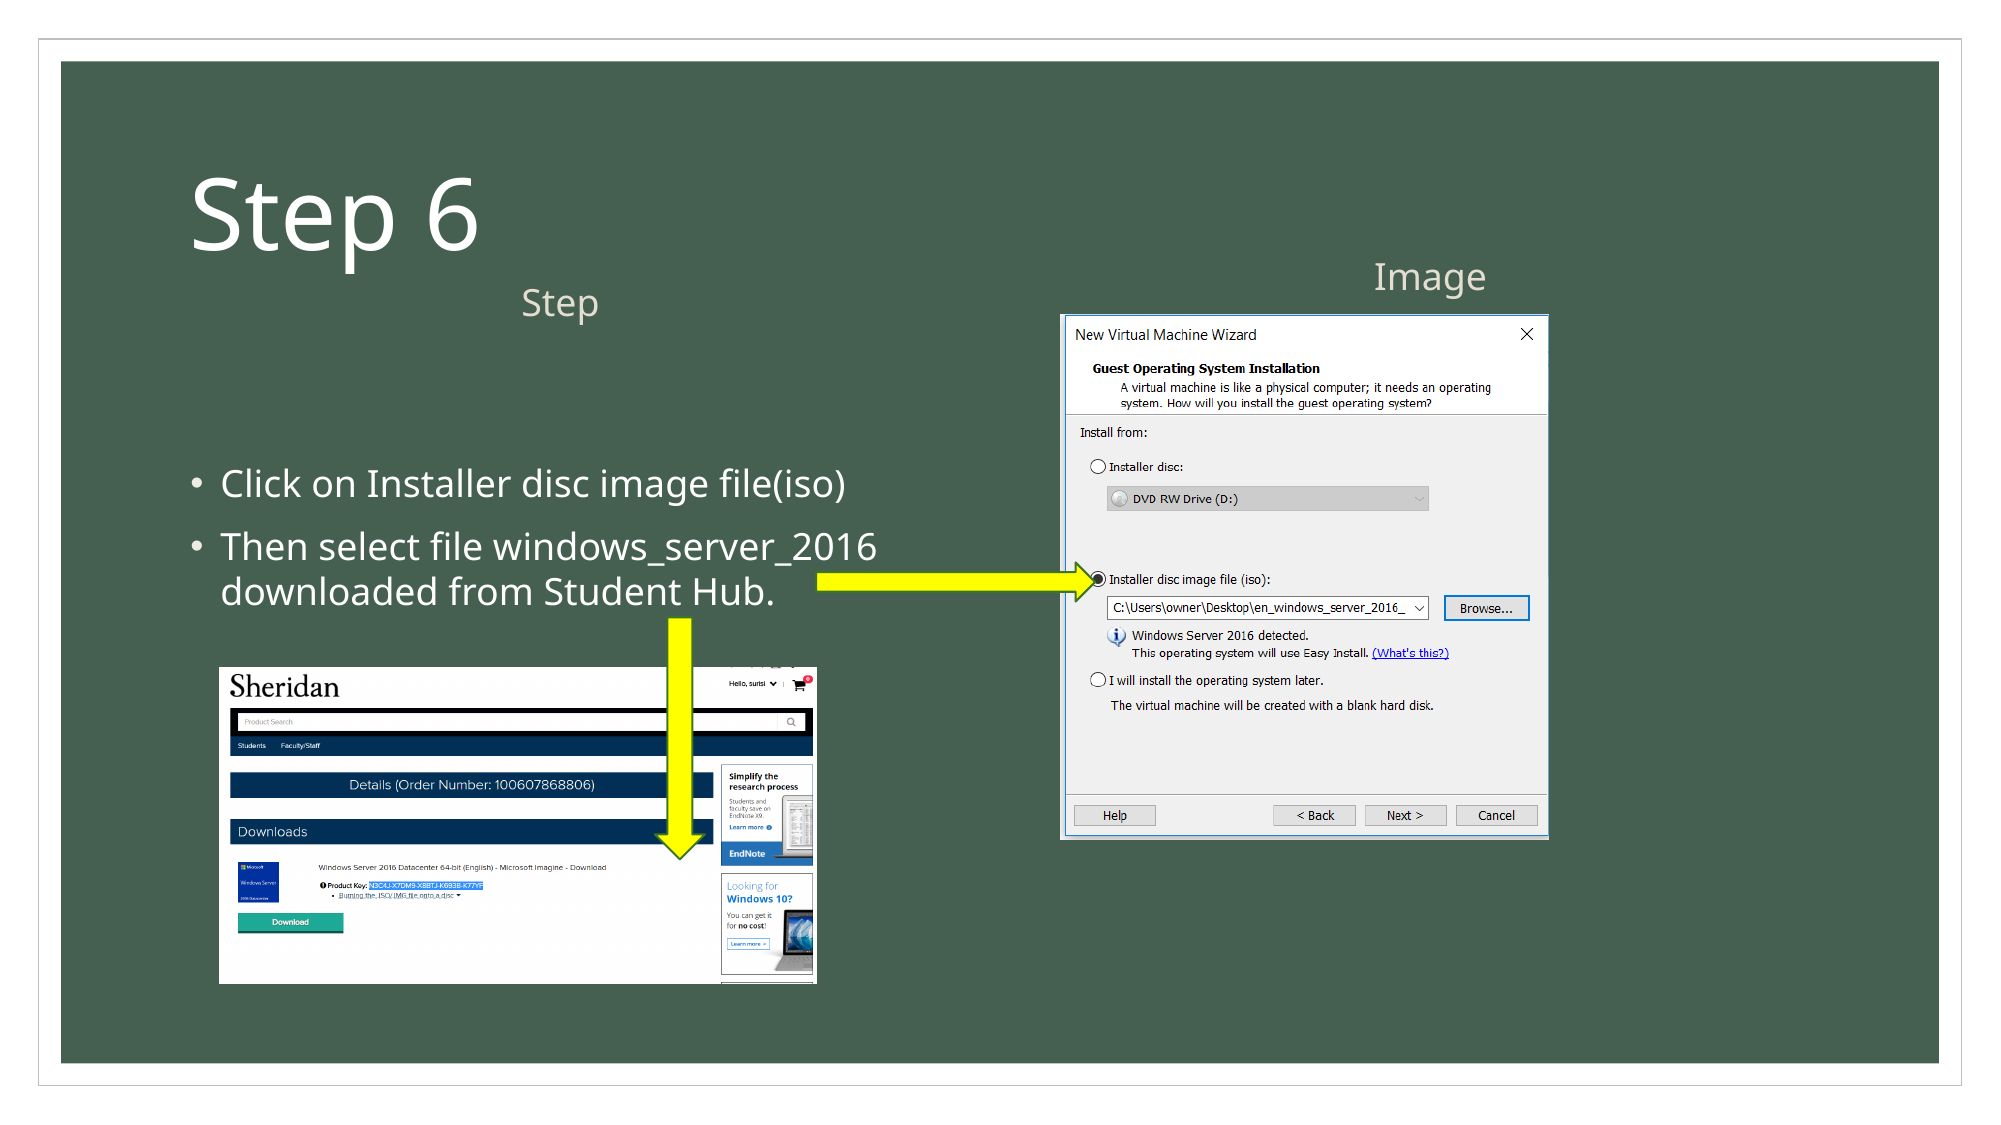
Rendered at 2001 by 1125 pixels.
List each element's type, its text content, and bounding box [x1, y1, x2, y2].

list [1060, 314, 1549, 840]
list Step [175, 256, 956, 347]
text_box [666, 616, 694, 664]
picture [219, 667, 817, 984]
list Click on Installer disc image file(iso) Then select file windows_server_2016 downloaded from Student Hub. [175, 452, 956, 978]
text_box [815, 571, 1054, 593]
title Step 6 [174, 105, 1825, 331]
list Image [1045, 220, 1826, 331]
